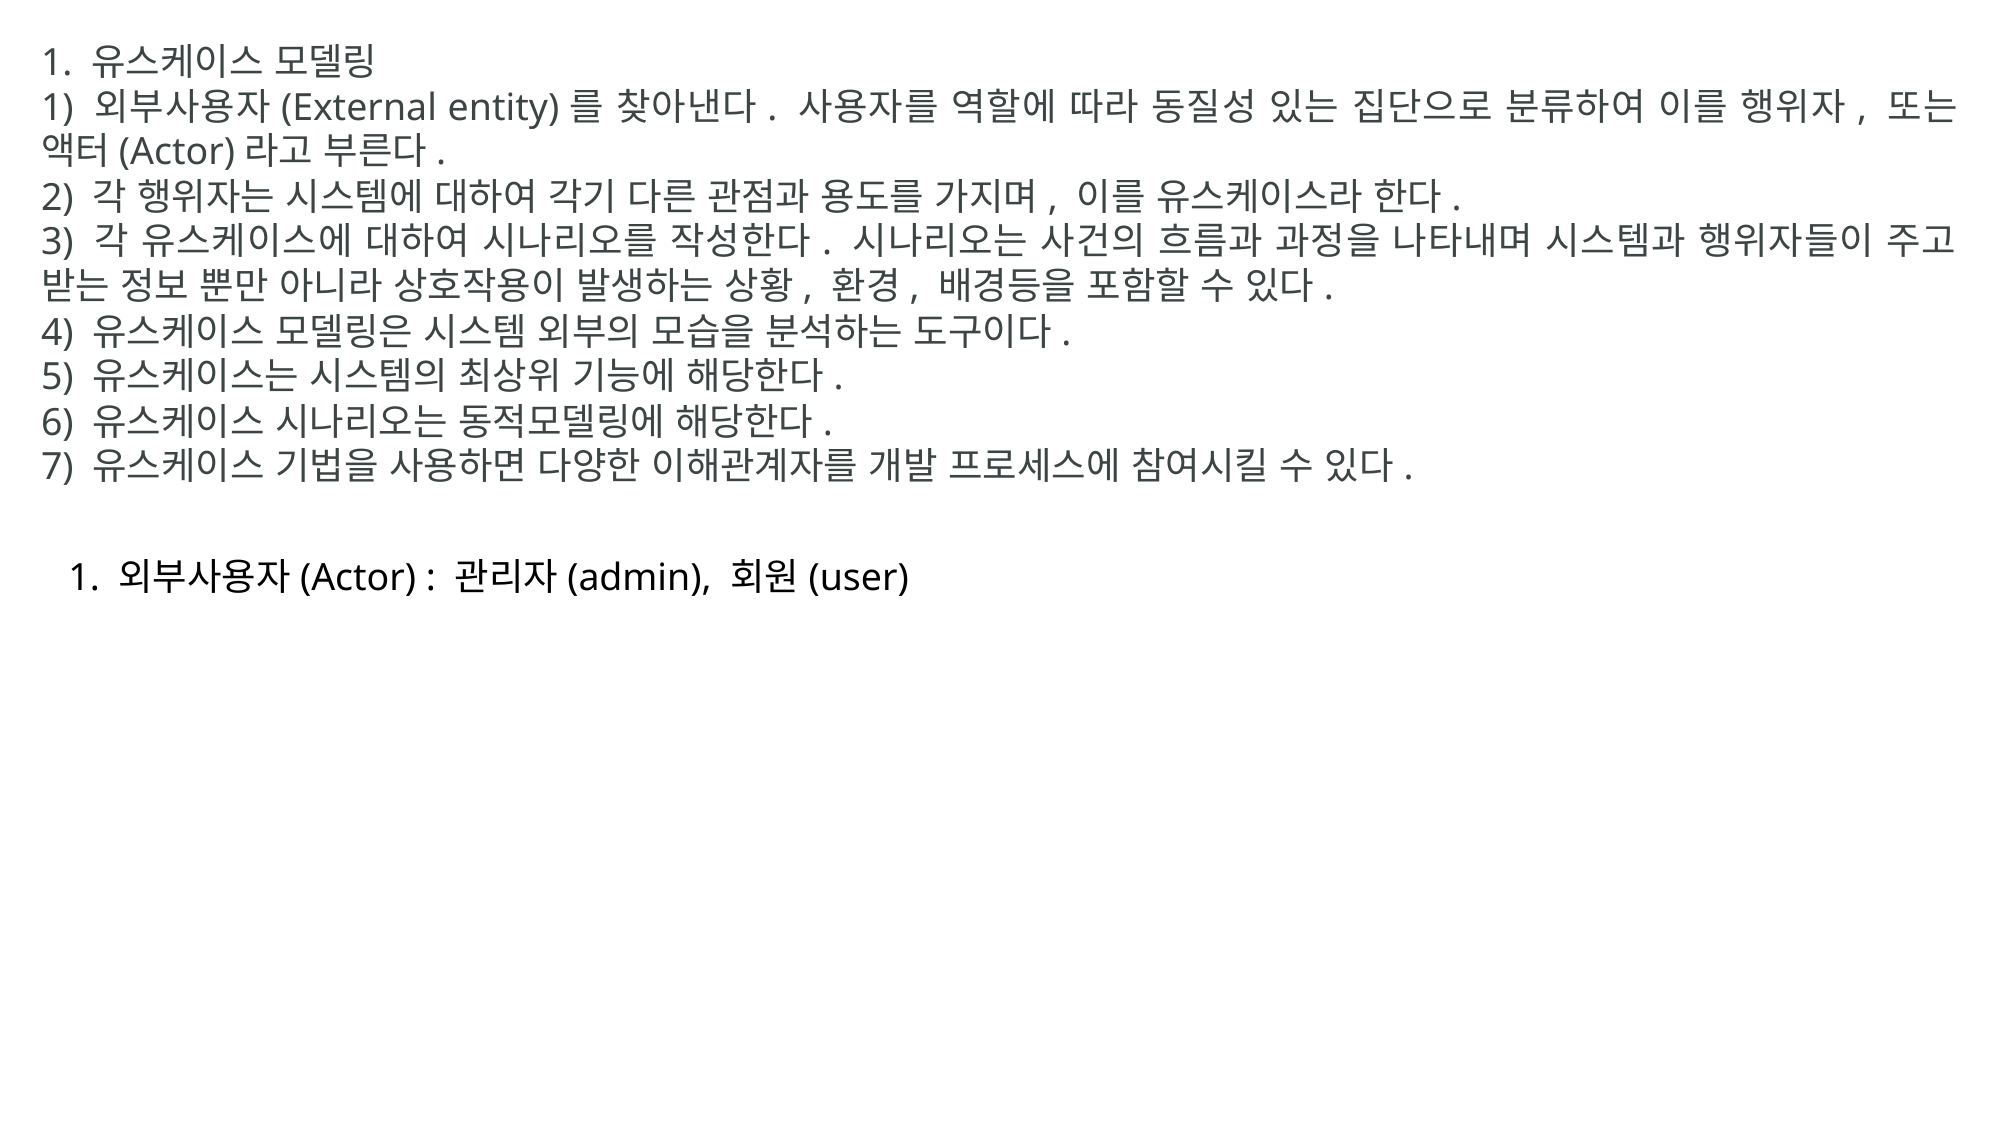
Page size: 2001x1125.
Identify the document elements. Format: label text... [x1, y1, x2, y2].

text_box 1. 외부사용자(Actor) : 관리자(admin), 회원(user) [53, 545, 1947, 605]
text_box 1. 유스케이스 모델링 1) 외부사용자(External entity)를 찾아낸다. 사용자를 역할에 따라 동질성 있는 집단으로 분류하여 이를 행위자, 또는 액터(Actor)라고 부른다. 2) 각 행위자는 시스템에 대하여 각기 다른 관점과 용도를 가지며, 이를 유스케이스라 한다. 3) 각 유스케이스에 대하여 시나리오를 작성한다. 시나리오는 사건의 흐름과 과정을 나타내며 시스템과 행위자들이 주고 받는 정보 뿐만 아니라 상호작용이 발생하는 상황, 환경, 배경등을 포함할 수 있다. 4) 유스케이스 모델링은 시스템 외부의 모습을 분석하는 도구이다. 5) 유스케이스는 시스템의 최상위 기능에 해당한다. 6) 유스케이스 시나리오는 동적모델링에 해당한다. 7) 유스케이스 기법을 사용하면 다양한 이해관계자를 개발 프로세스에 참여시킬 수 있다. [26, 30, 1973, 540]
